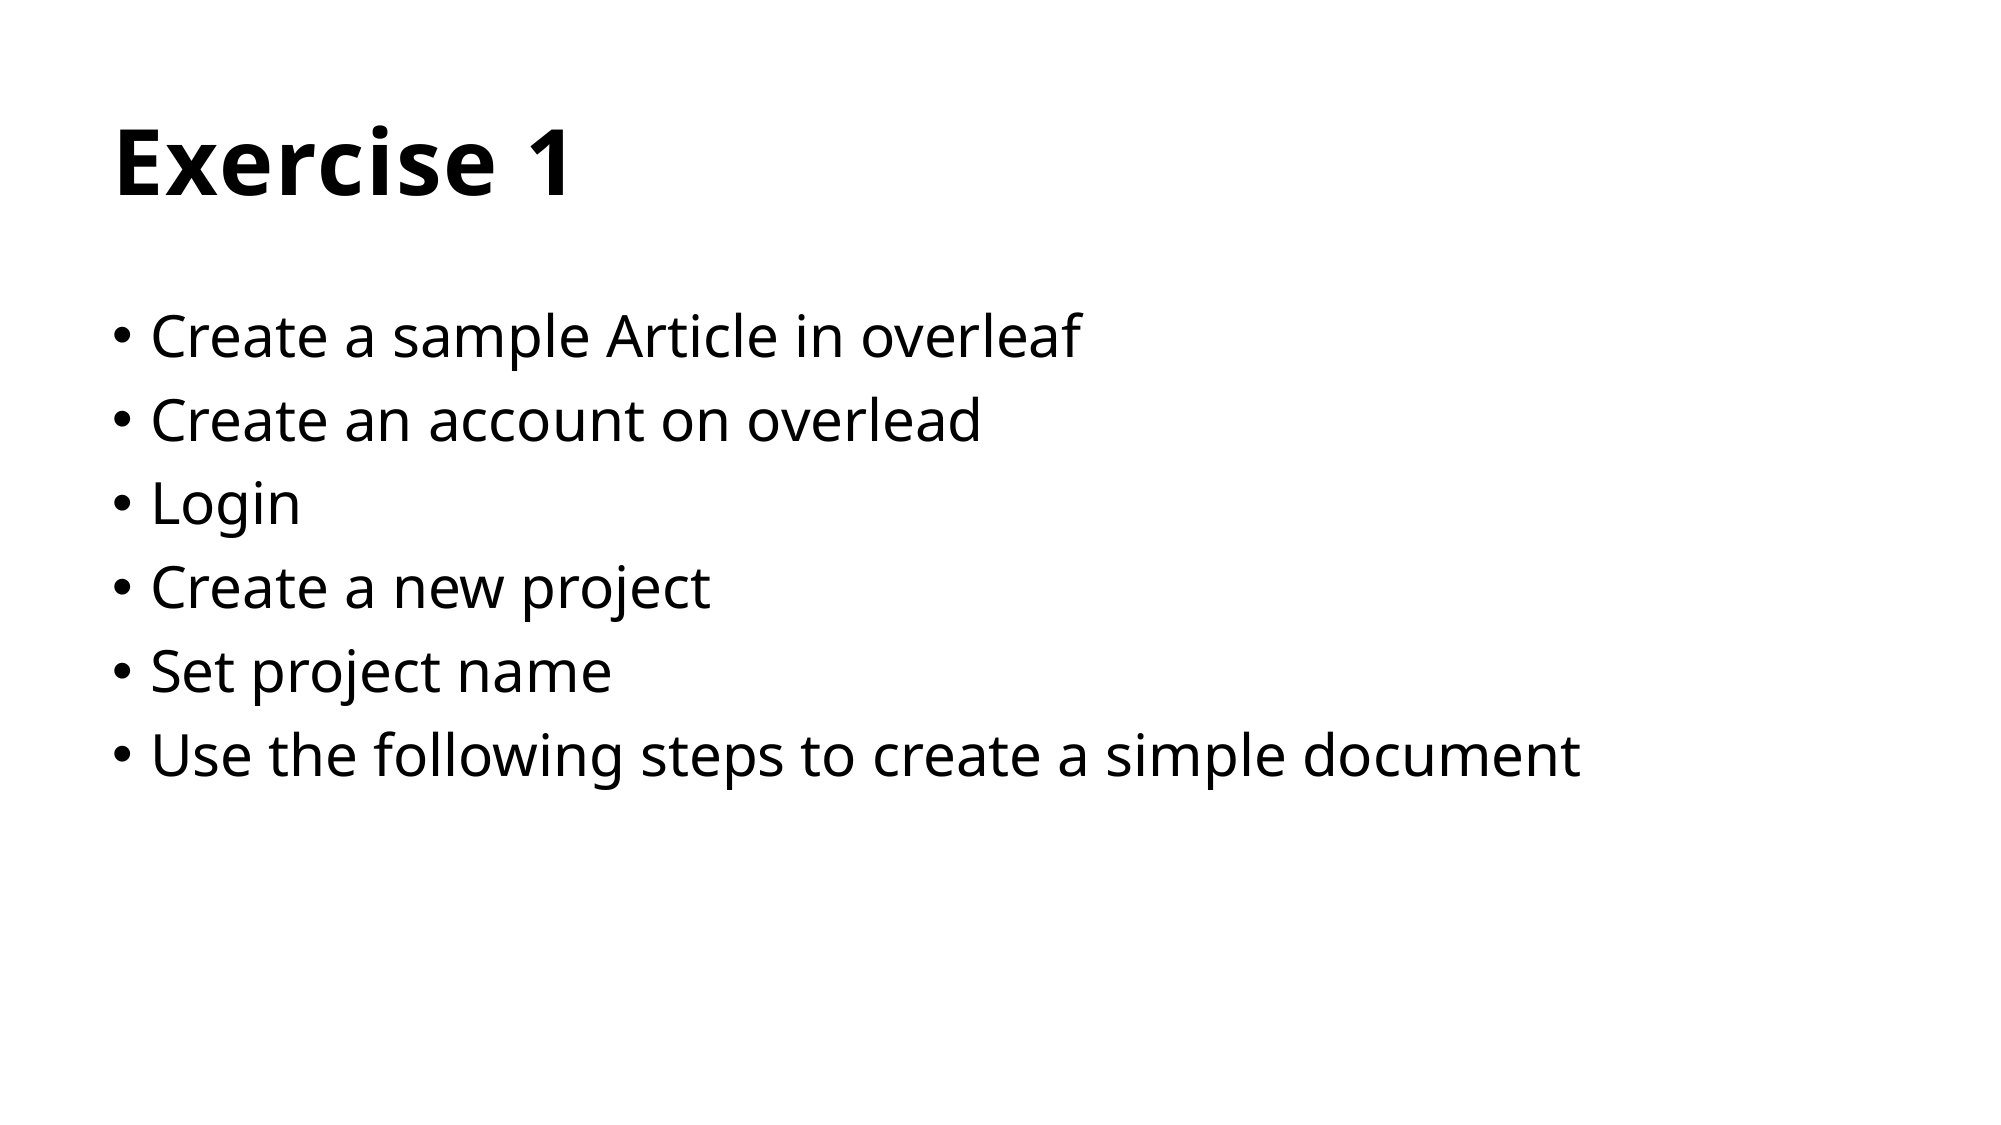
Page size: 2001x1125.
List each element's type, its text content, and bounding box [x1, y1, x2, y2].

list Create a sample Article in overleaf Create an account on overlead Login Create a new project Set project name Use the following steps to create a simple document [97, 299, 1801, 1014]
title Exercise 1 [97, 59, 1804, 278]
